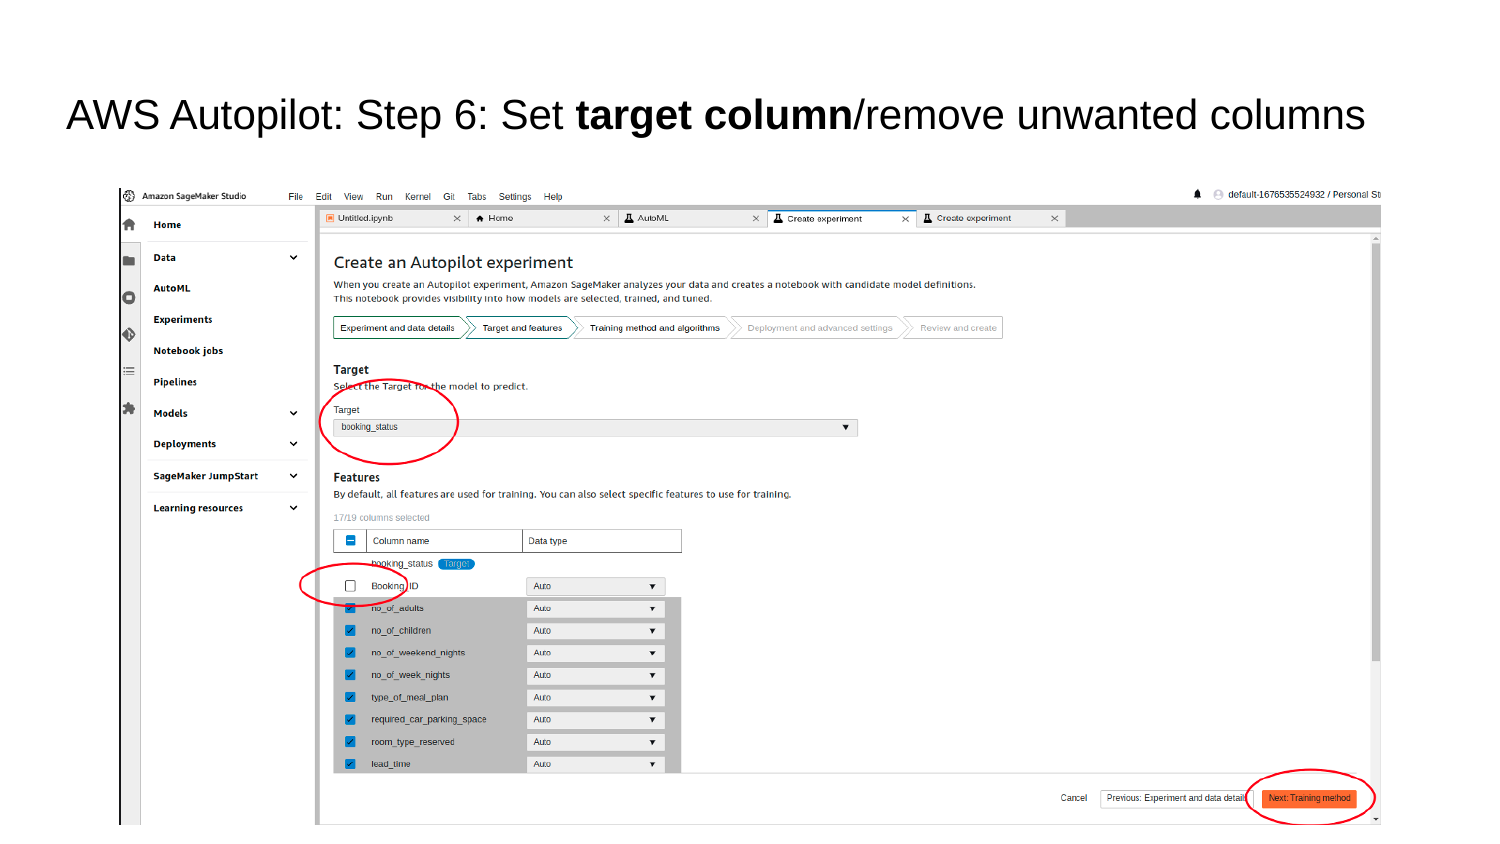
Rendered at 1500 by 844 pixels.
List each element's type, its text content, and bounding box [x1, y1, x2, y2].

title AWS Autopilot: Step 6: Set target column/remove unwanted columns [51, 72, 1449, 167]
picture [118, 188, 1381, 826]
